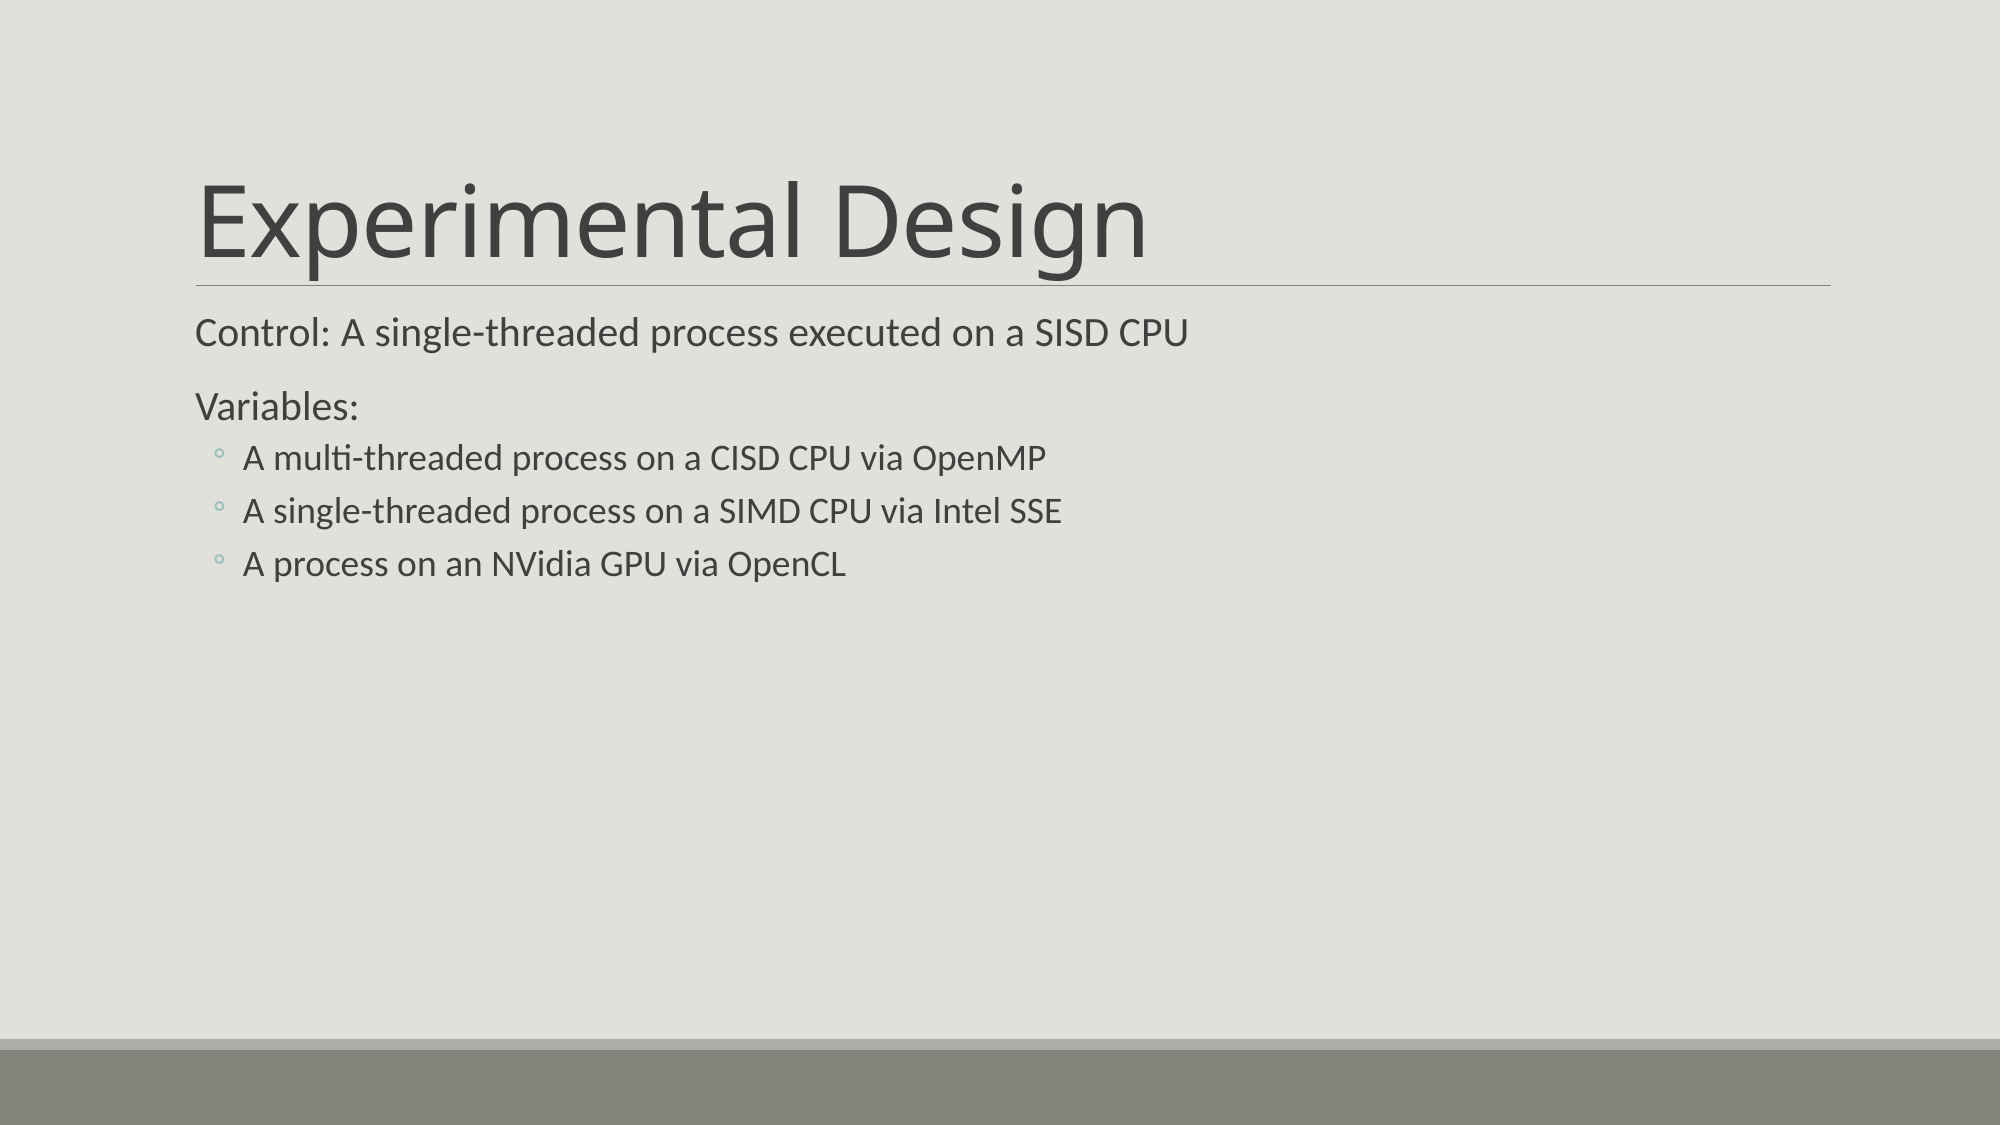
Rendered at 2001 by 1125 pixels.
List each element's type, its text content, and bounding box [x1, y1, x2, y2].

list Control: A single-threaded process executed on a SISD CPU Variables: A multi-threaded process on a CISD CPU via OpenMP A single-threaded process on a SIMD CPU via Intel SSE A process on an NVidia GPU via OpenCL [180, 302, 1830, 963]
title Experimental Design [180, 47, 1830, 285]
